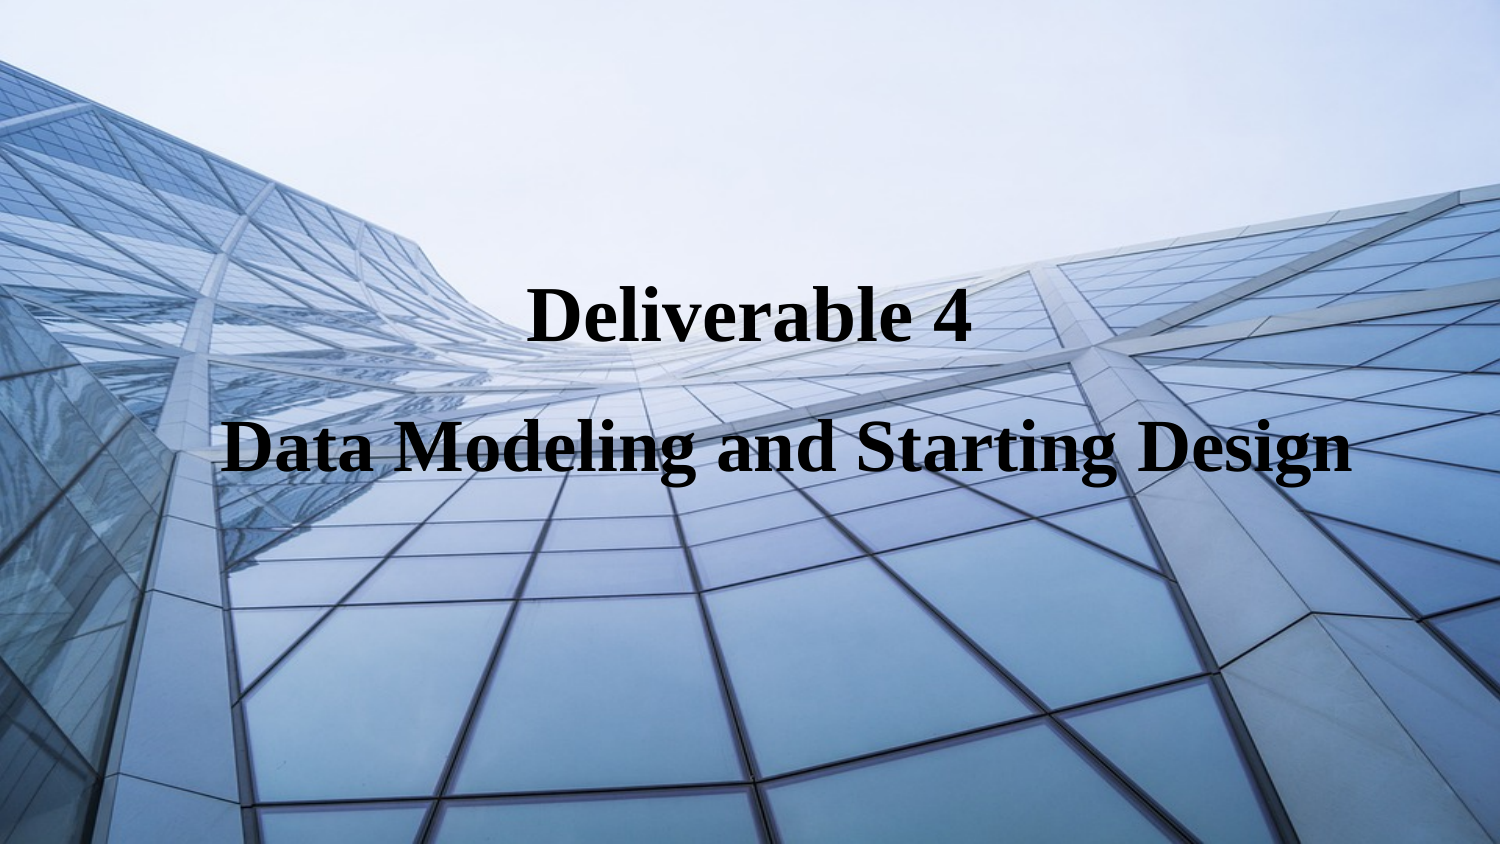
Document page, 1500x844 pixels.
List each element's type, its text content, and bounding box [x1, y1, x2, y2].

picture [0, 0, 1500, 844]
subtitle Deliverable 4 Data Modeling and Starting Design [51, 247, 1449, 595]
